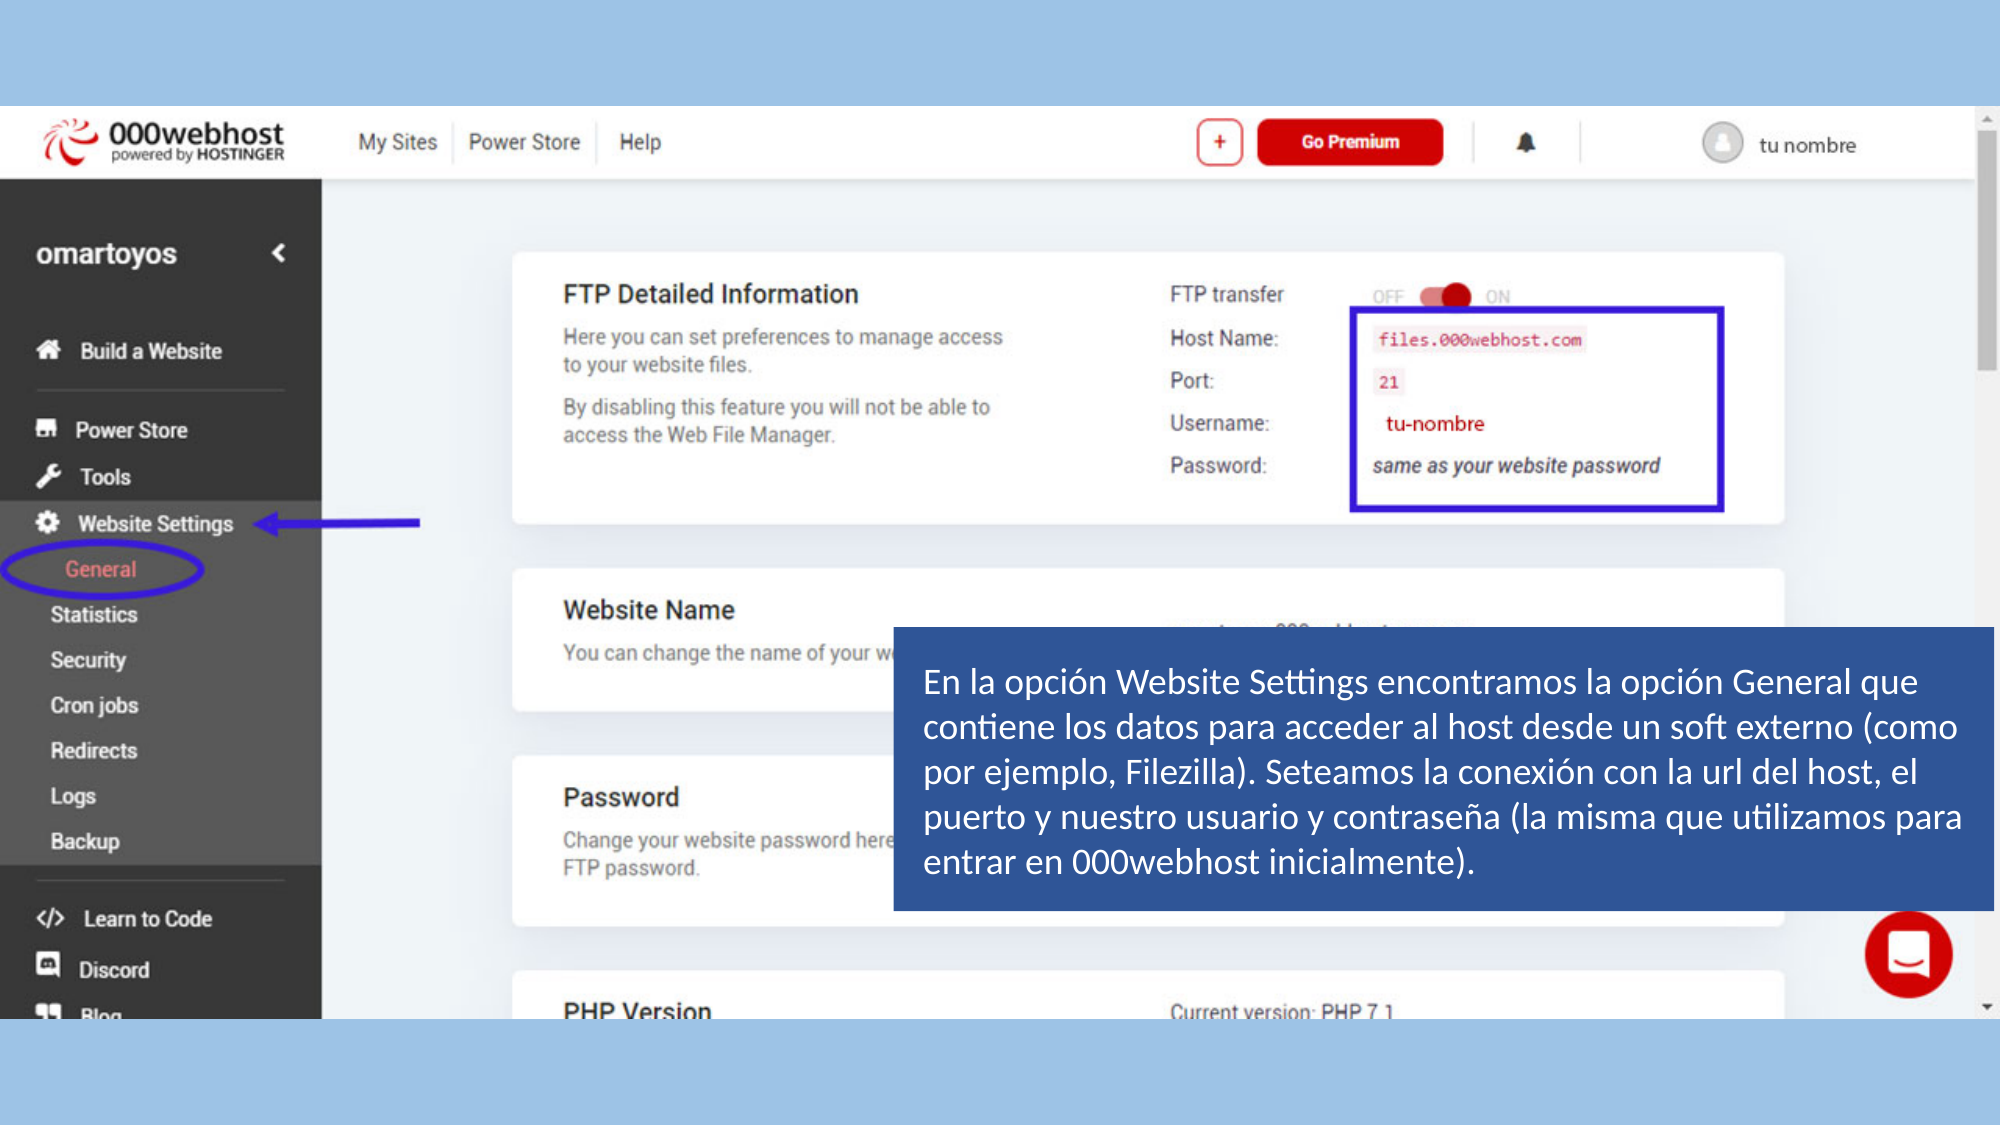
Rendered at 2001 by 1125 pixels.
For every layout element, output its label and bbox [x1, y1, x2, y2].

picture [0, 106, 2000, 1019]
